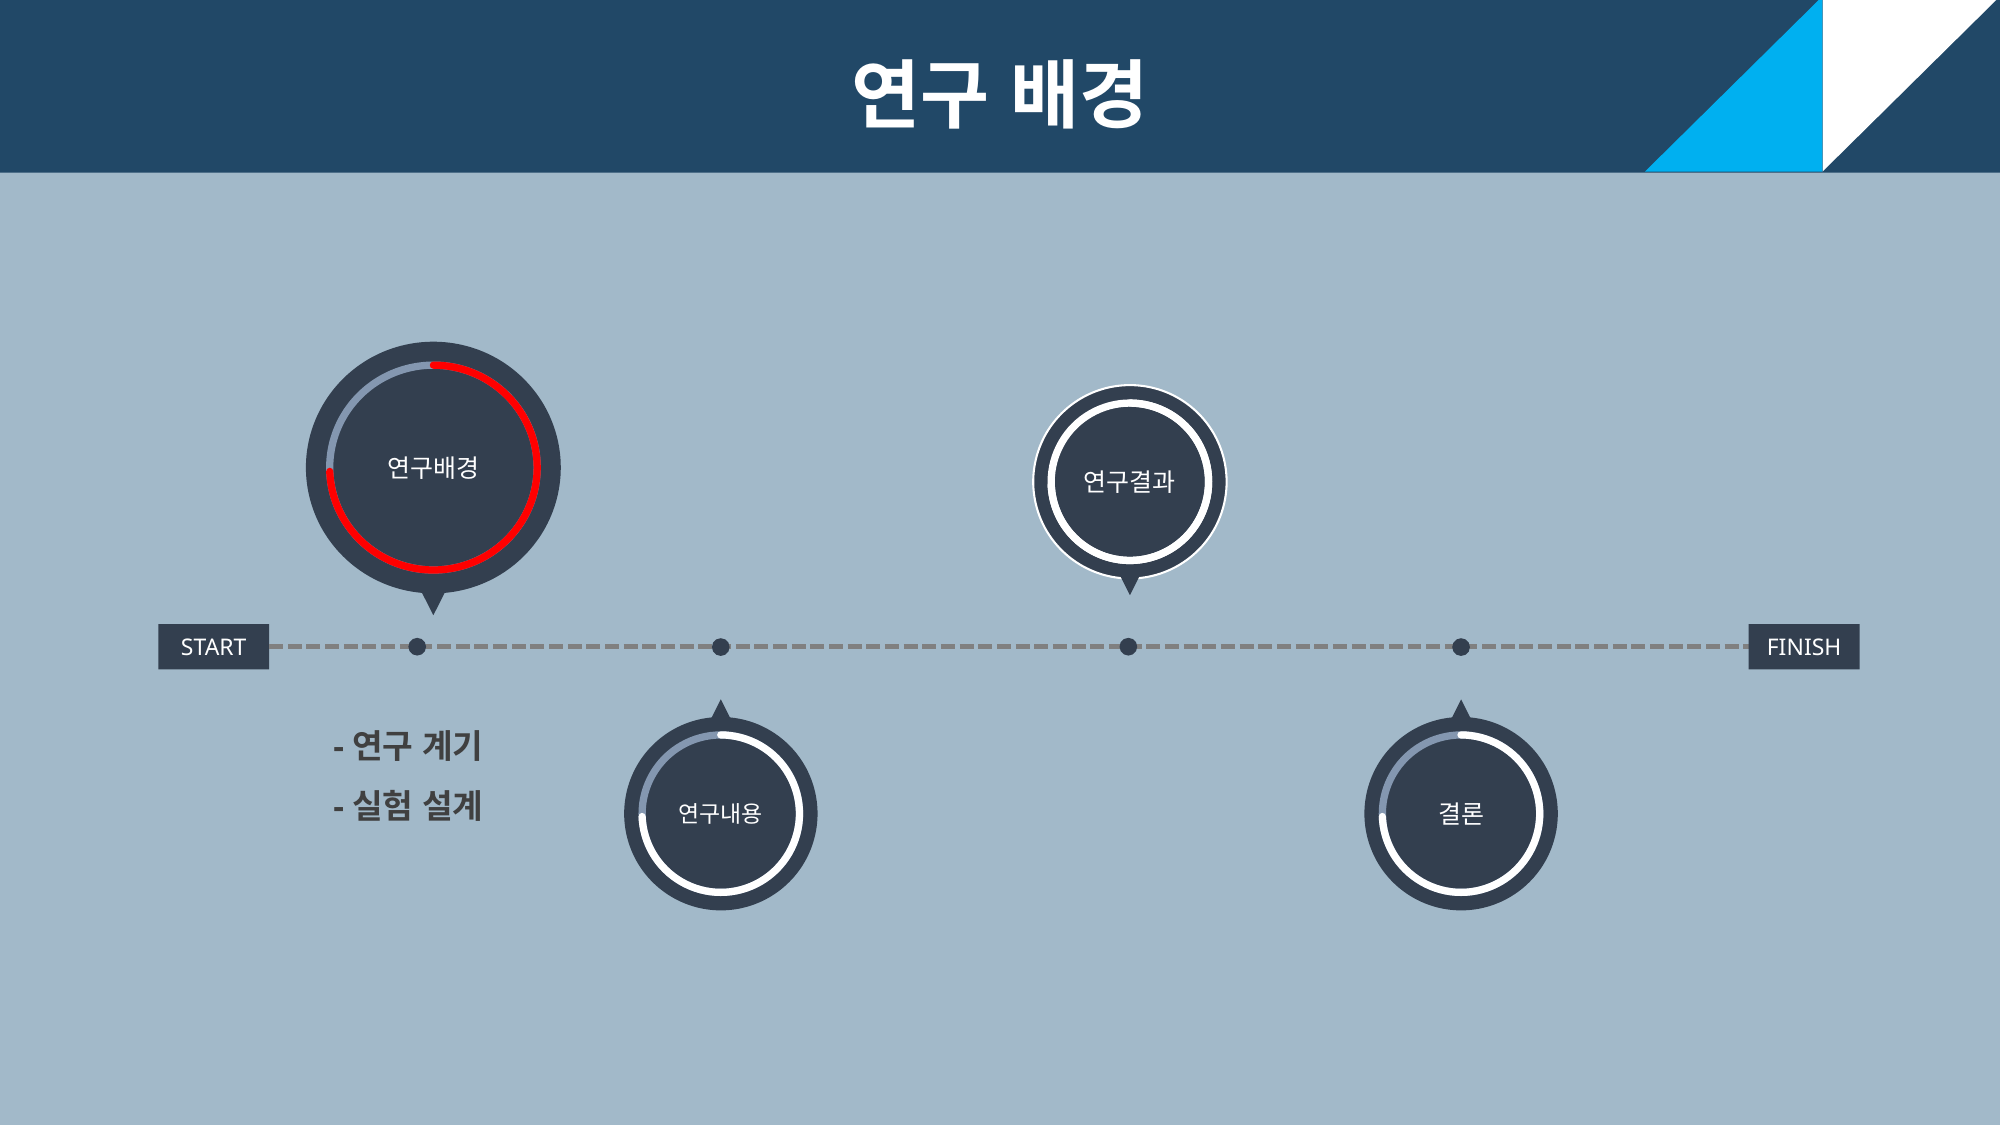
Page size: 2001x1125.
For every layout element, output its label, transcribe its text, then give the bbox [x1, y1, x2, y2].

text_box [1118, 647, 1139, 657]
text_box FINISH [1748, 623, 1861, 670]
text_box START [157, 623, 270, 670]
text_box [624, 699, 818, 911]
text_box [407, 636, 427, 646]
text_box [1364, 699, 1558, 911]
text_box [407, 647, 428, 657]
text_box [1644, 0, 2000, 172]
text_box [1451, 637, 1471, 646]
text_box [1033, 385, 1227, 596]
text_box [710, 647, 731, 657]
text_box [711, 637, 731, 646]
picture [773, 13, 886, 127]
text_box [1118, 636, 1139, 646]
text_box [305, 341, 561, 616]
text_box 연구 배경 [0, 0, 2000, 174]
text_box -연구 계기 -실험 설계 [98, 697, 499, 833]
text_box [1451, 647, 1472, 657]
